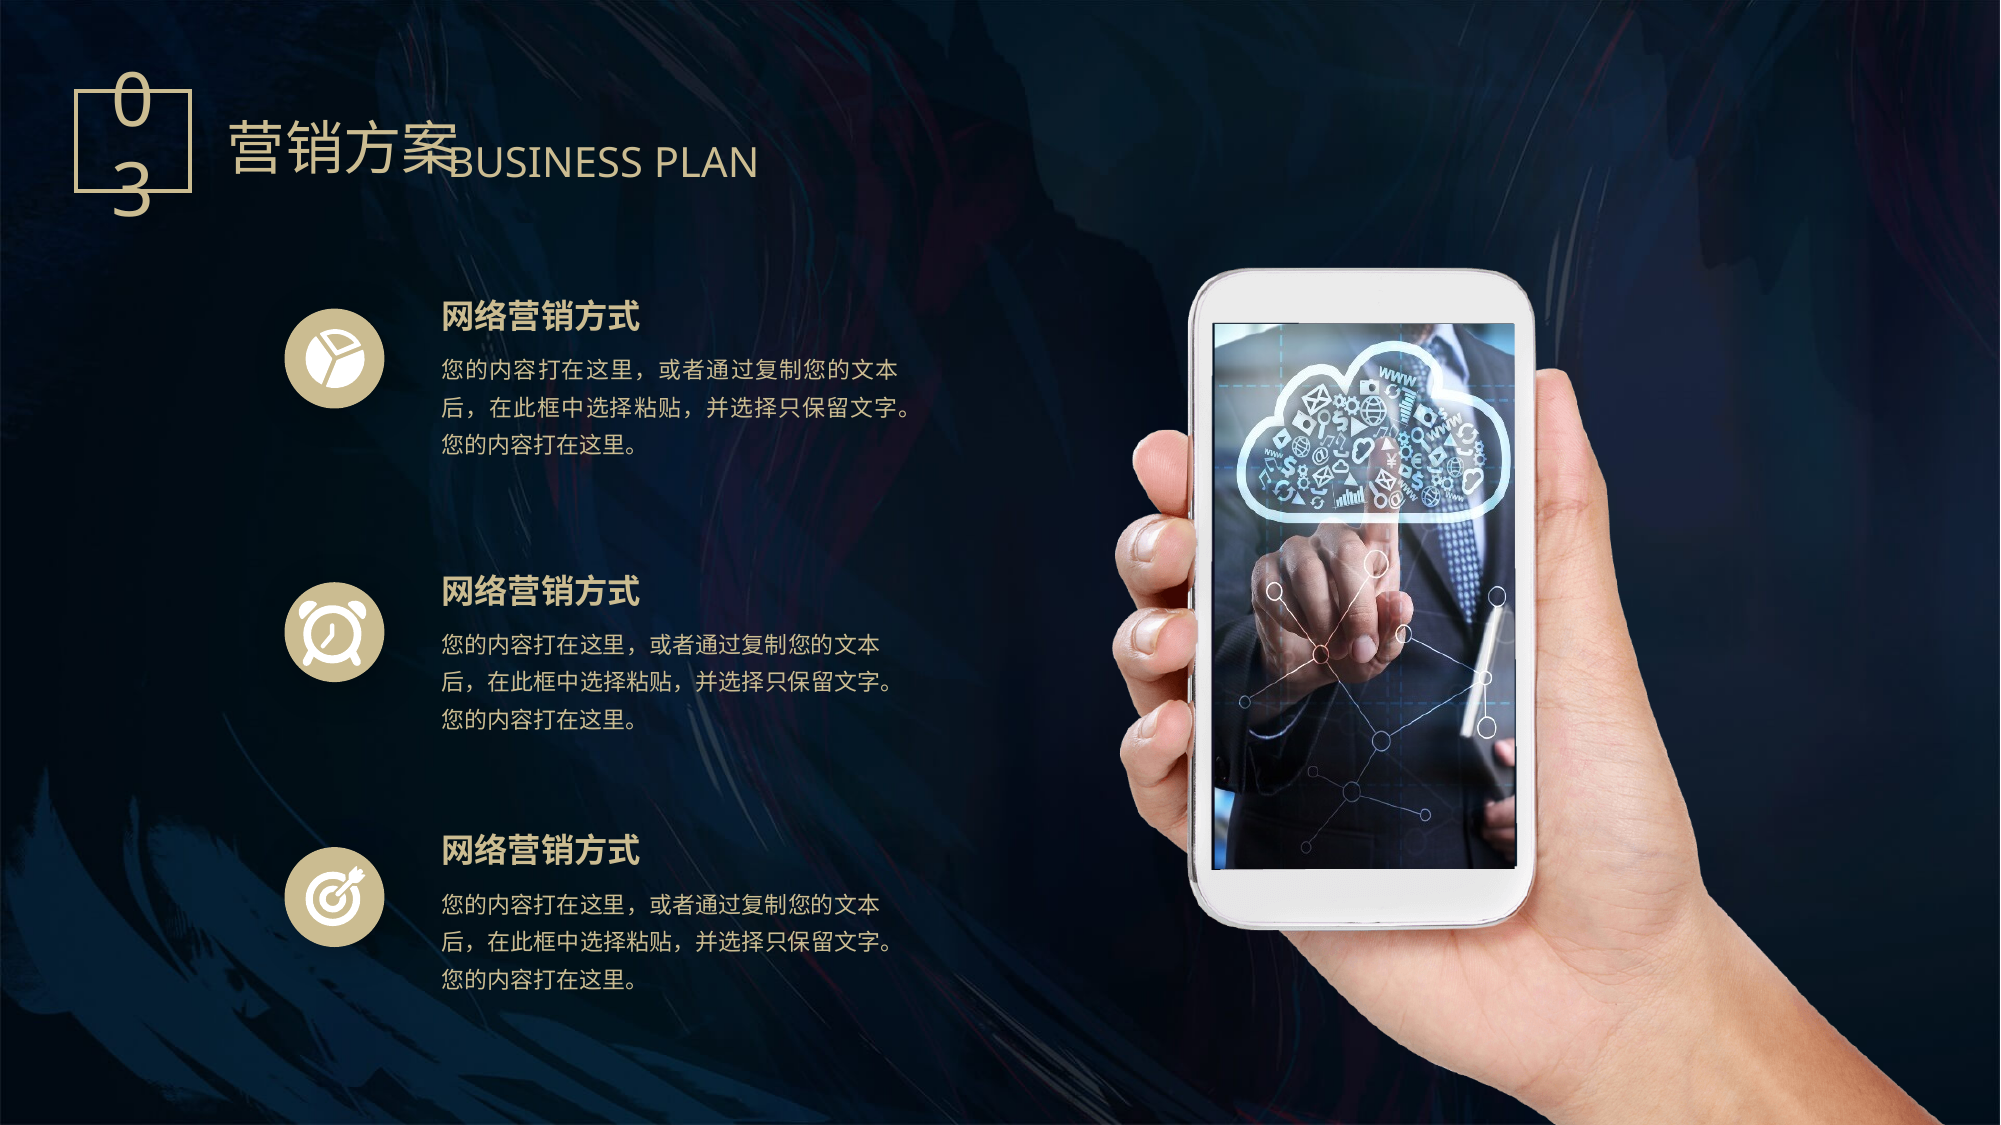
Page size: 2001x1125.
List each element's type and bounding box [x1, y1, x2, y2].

text_box [284, 847, 385, 948]
text_box [305, 865, 366, 927]
text_box [284, 308, 385, 409]
text_box [297, 599, 368, 666]
text_box [426, 822, 895, 1002]
text_box [284, 582, 385, 683]
text_box [426, 287, 914, 467]
picture [0, 0, 2000, 1125]
text_box [426, 562, 895, 742]
text_box [75, 90, 748, 195]
text_box [304, 327, 366, 389]
